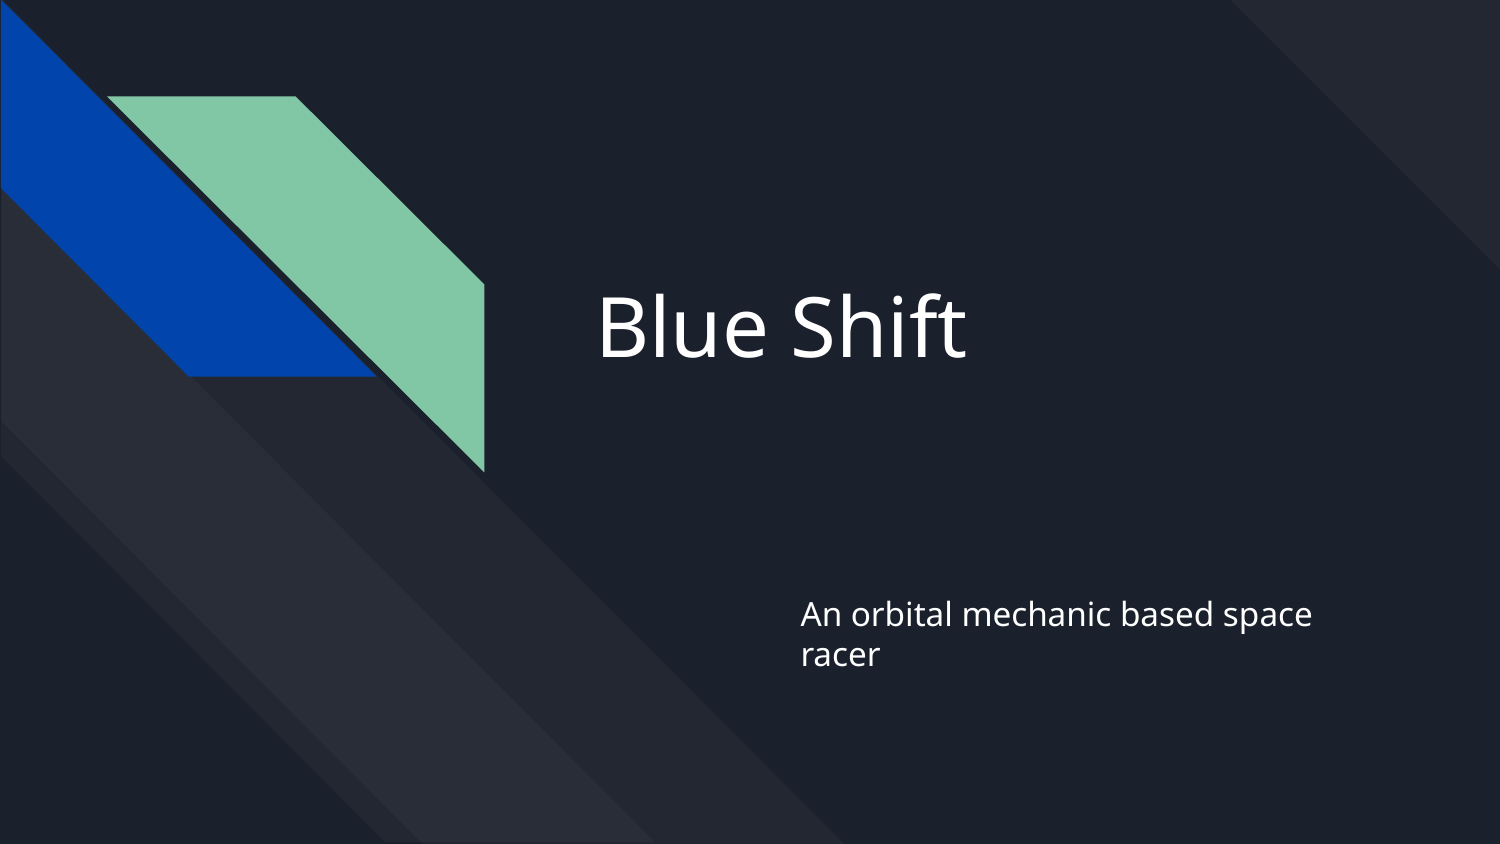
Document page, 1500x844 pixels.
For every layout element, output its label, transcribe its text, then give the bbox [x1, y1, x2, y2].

title Blue Shift [580, 258, 1404, 518]
subtitle An orbital mechanic based space racer [785, 578, 1404, 727]
